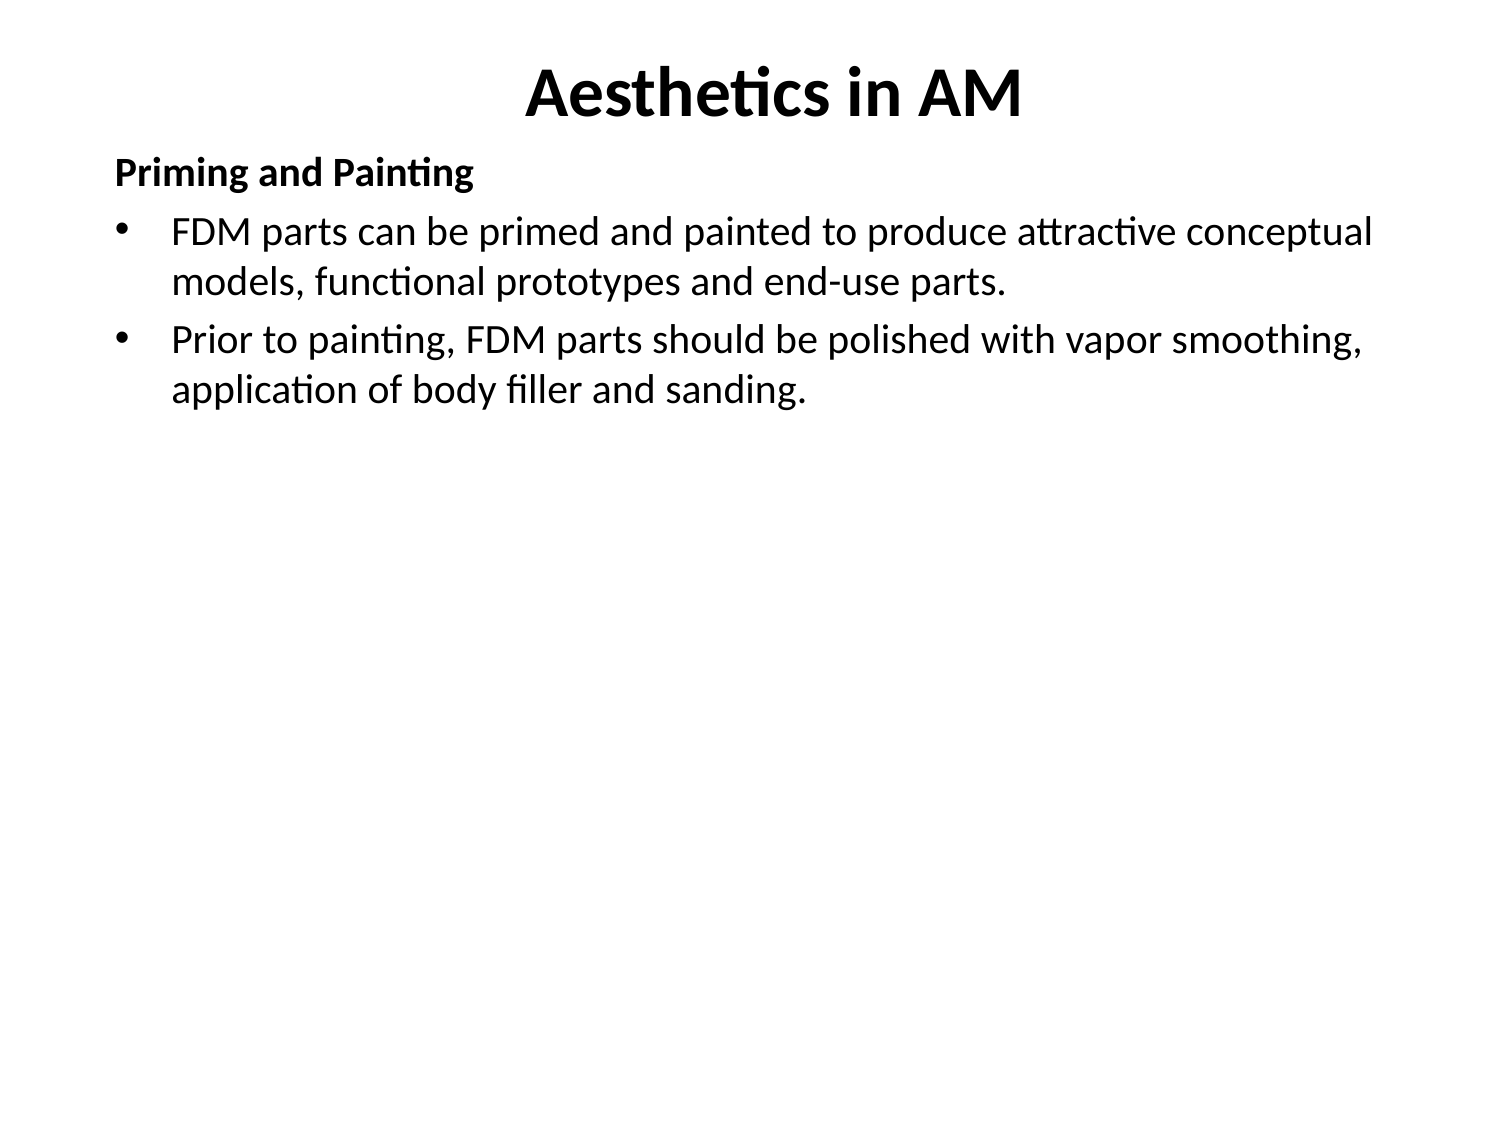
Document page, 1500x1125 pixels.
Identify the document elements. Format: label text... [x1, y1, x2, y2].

title Aesthetics in AM [0, 37, 1500, 225]
list Priming and Painting FDM parts can be primed and painted to produce attractive conceptual models, functional prototypes and end-use parts. Prior to painting, FDM parts should be polished with vapor smoothing, application of body filler and sanding. [99, 137, 1463, 1050]
